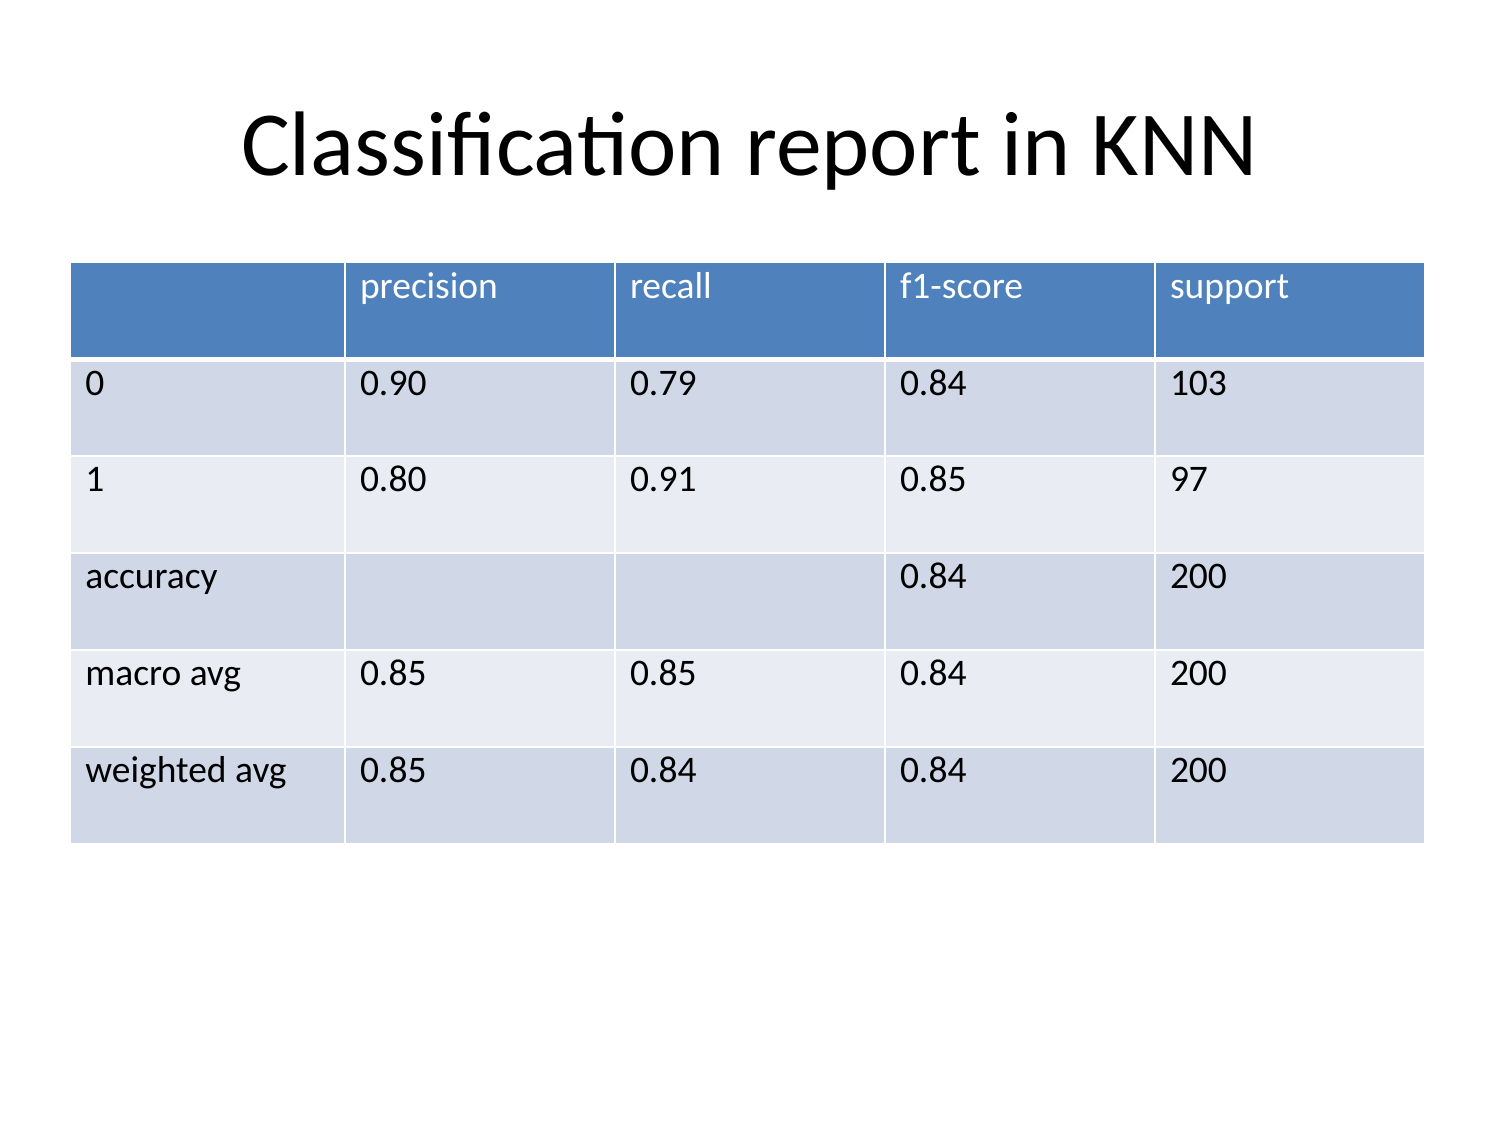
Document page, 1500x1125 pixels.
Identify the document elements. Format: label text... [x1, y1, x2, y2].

table_cell 0.84 [886, 651, 1154, 746]
table_cell 0.84 [886, 748, 1154, 843]
table_cell [346, 554, 614, 649]
table_cell 0.85 [886, 457, 1154, 552]
table_cell 103 [1156, 362, 1424, 455]
table_cell 200 [1156, 554, 1424, 649]
table_header f1-score [886, 263, 1154, 357]
table_cell 0.90 [346, 362, 614, 455]
table_cell macro avg [71, 651, 344, 746]
table_header recall [616, 263, 884, 357]
table_cell 0.85 [346, 651, 614, 746]
table_cell 0.85 [616, 651, 884, 746]
table_cell 0.80 [346, 457, 614, 552]
table_cell 97 [1156, 457, 1424, 552]
table_header precision [346, 263, 614, 357]
table_cell 0.84 [886, 554, 1154, 649]
table_cell 0.91 [616, 457, 884, 552]
table_cell 0.84 [616, 748, 884, 843]
title Classification report in KNN [75, 45, 1425, 233]
table_cell 0.84 [886, 362, 1154, 455]
table_cell 1 [71, 457, 344, 552]
table_cell 0.85 [346, 748, 614, 843]
table_cell 0 [71, 362, 344, 455]
table_cell weighted avg [71, 748, 344, 843]
table_cell accuracy [71, 554, 344, 649]
table_cell 200 [1156, 651, 1424, 746]
table_cell 200 [1156, 748, 1424, 843]
table_cell 0.79 [616, 362, 884, 455]
table_cell [616, 554, 884, 649]
table_header support [1156, 263, 1424, 357]
table_header [71, 263, 344, 357]
